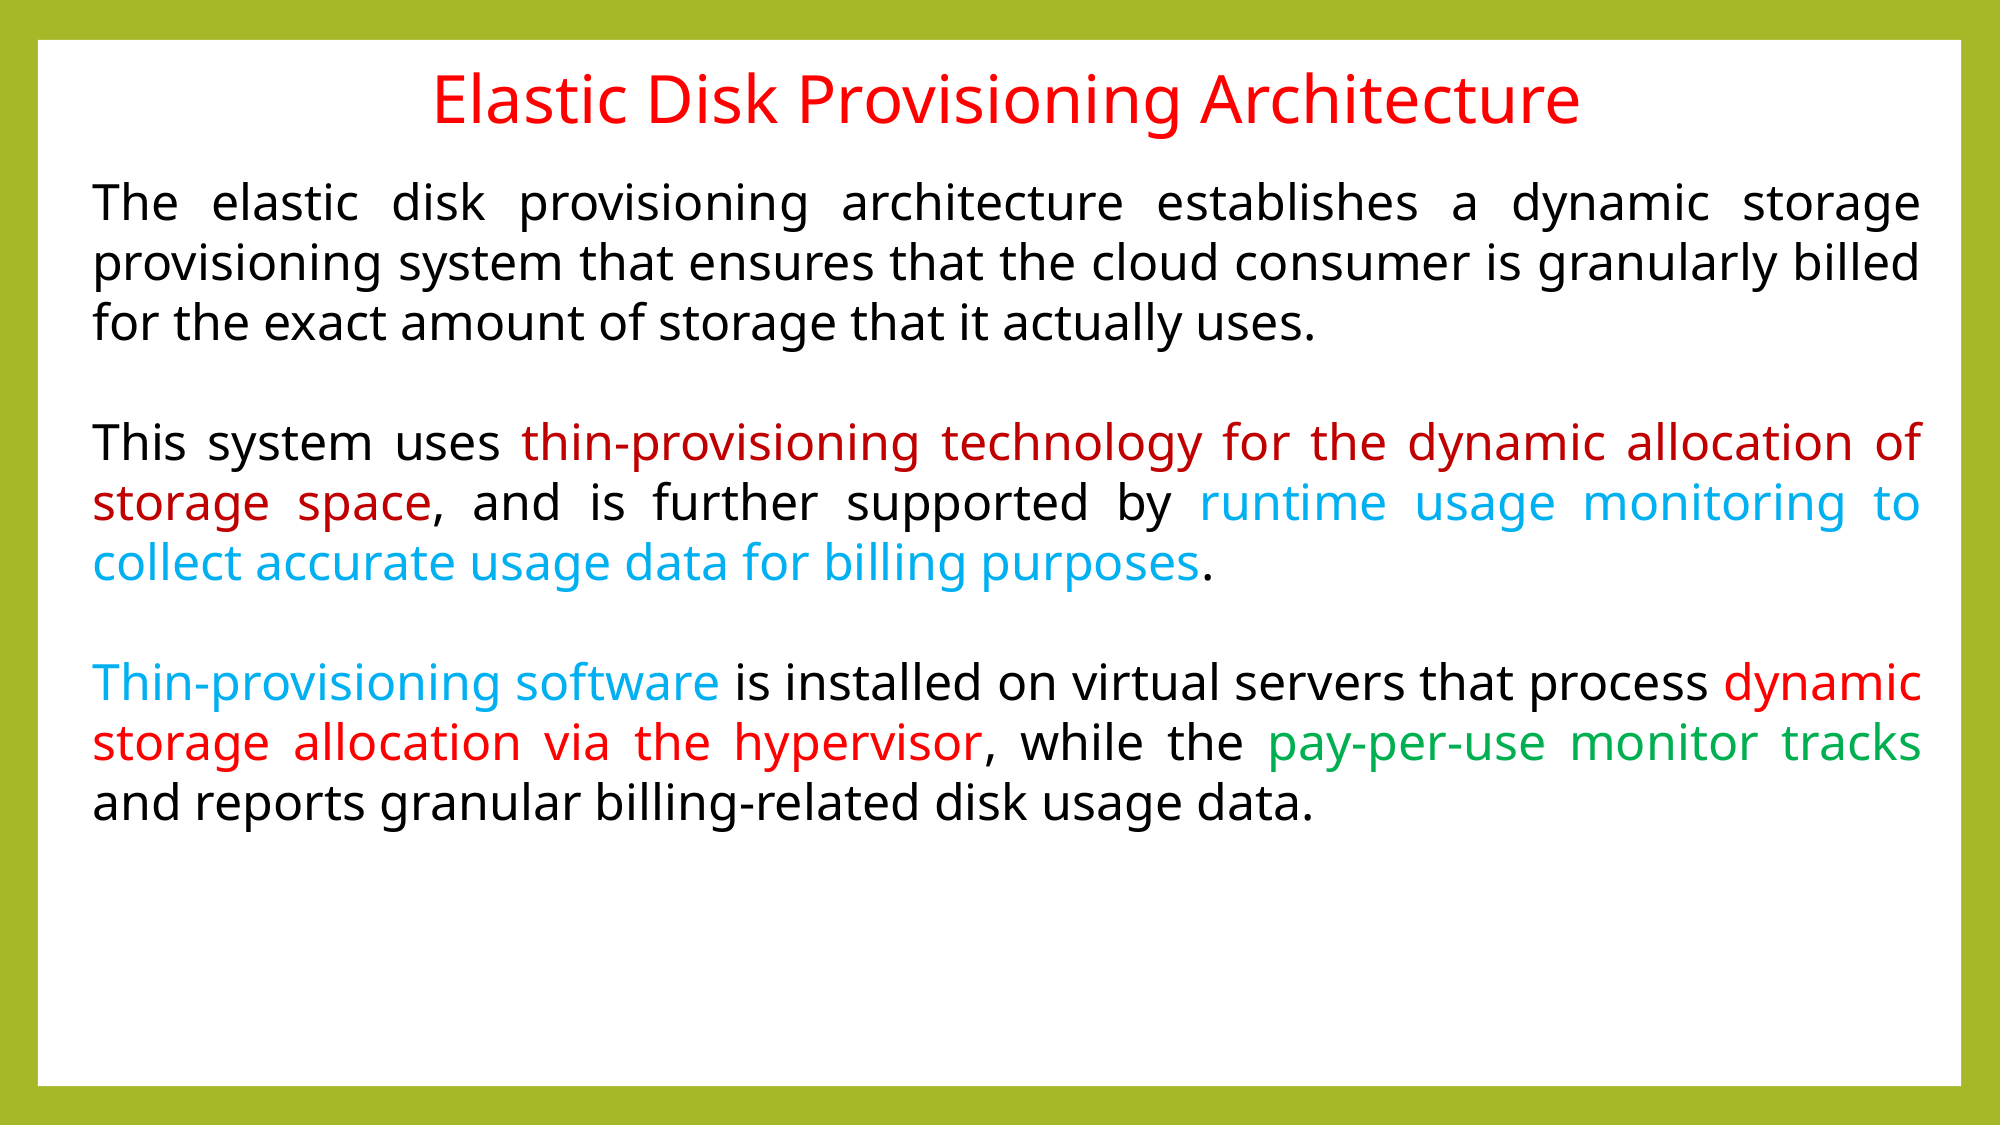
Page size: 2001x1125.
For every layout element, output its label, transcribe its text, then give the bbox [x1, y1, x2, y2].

text_box Elastic Disk Provisioning Architecture [403, 49, 1613, 145]
text_box The elastic disk provisioning architecture establishes a dynamic storage provisioning system that ensures that the cloud consumer is granularly billed for the exact amount of storage that it actually uses. This system uses thin-provisioning technology for the dynamic allocation of storage space, and is further supported by runtime usage monitoring to collect accurate usage data for billing purposes. Thin-provisioning software is installed on virtual servers that process dynamic storage allocation via the hypervisor, while the pay-per-use monitor tracks and reports granular billing-related disk usage data. [77, 162, 1938, 1050]
